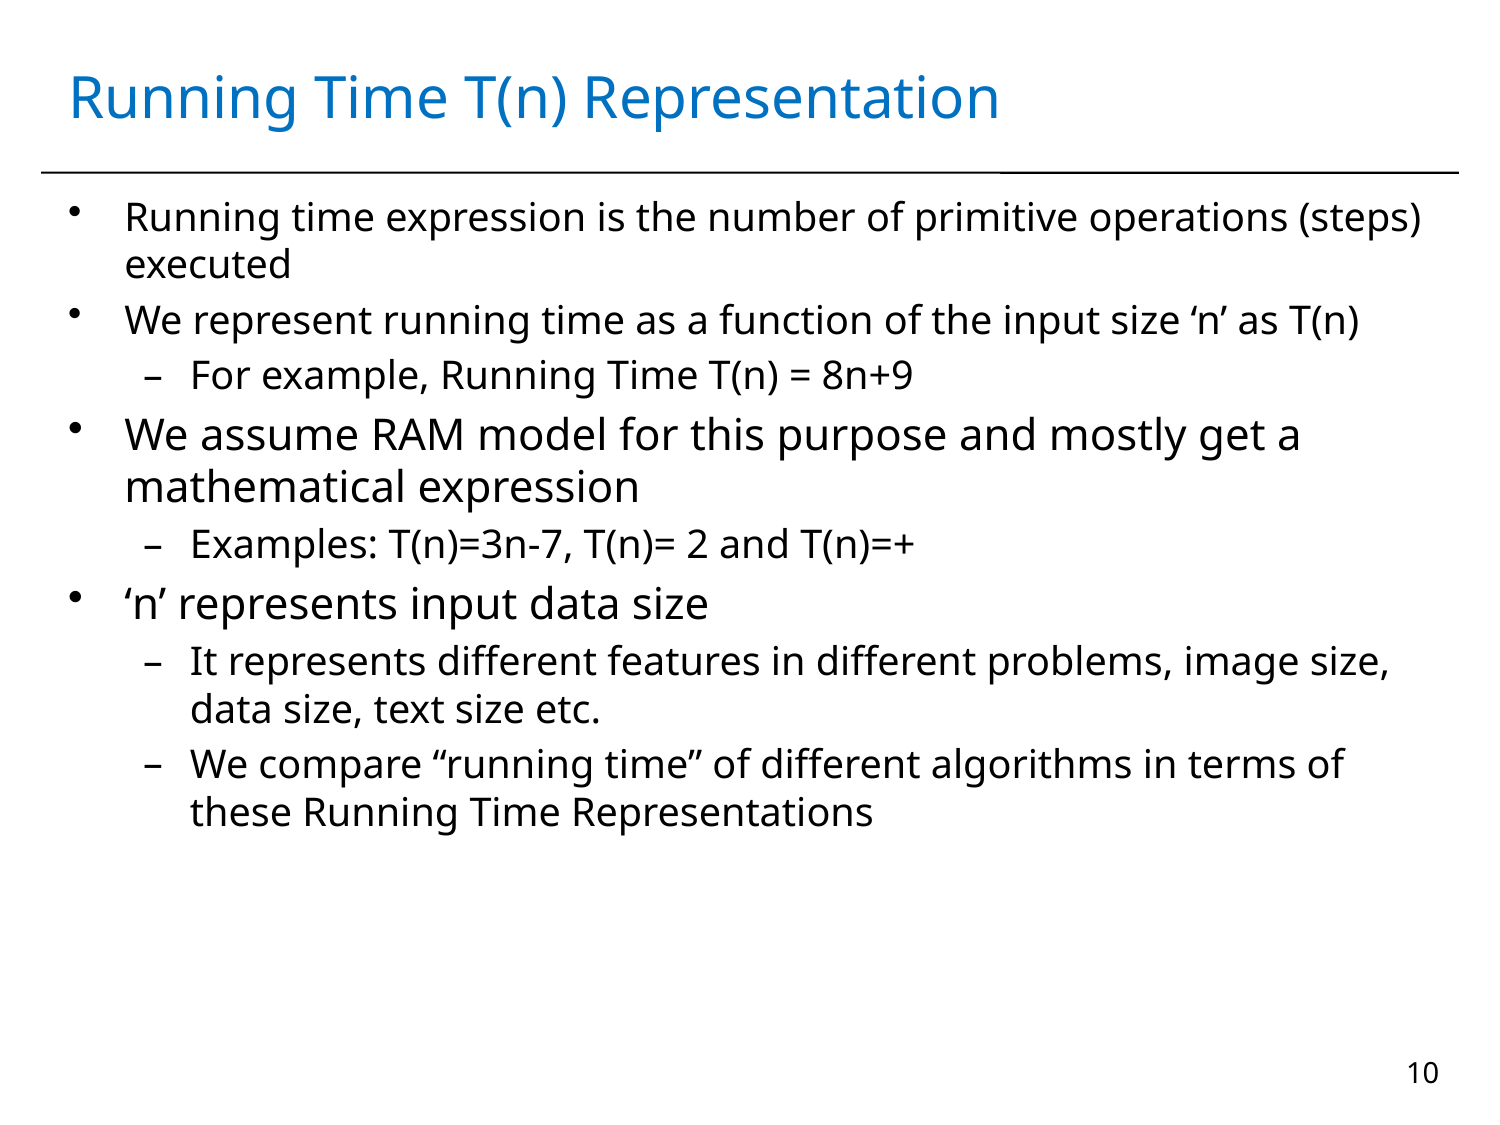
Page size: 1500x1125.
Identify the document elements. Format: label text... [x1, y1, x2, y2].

title Running Time T(n) Representation [52, 30, 1448, 159]
slide_number 10 [1104, 1046, 1455, 1125]
